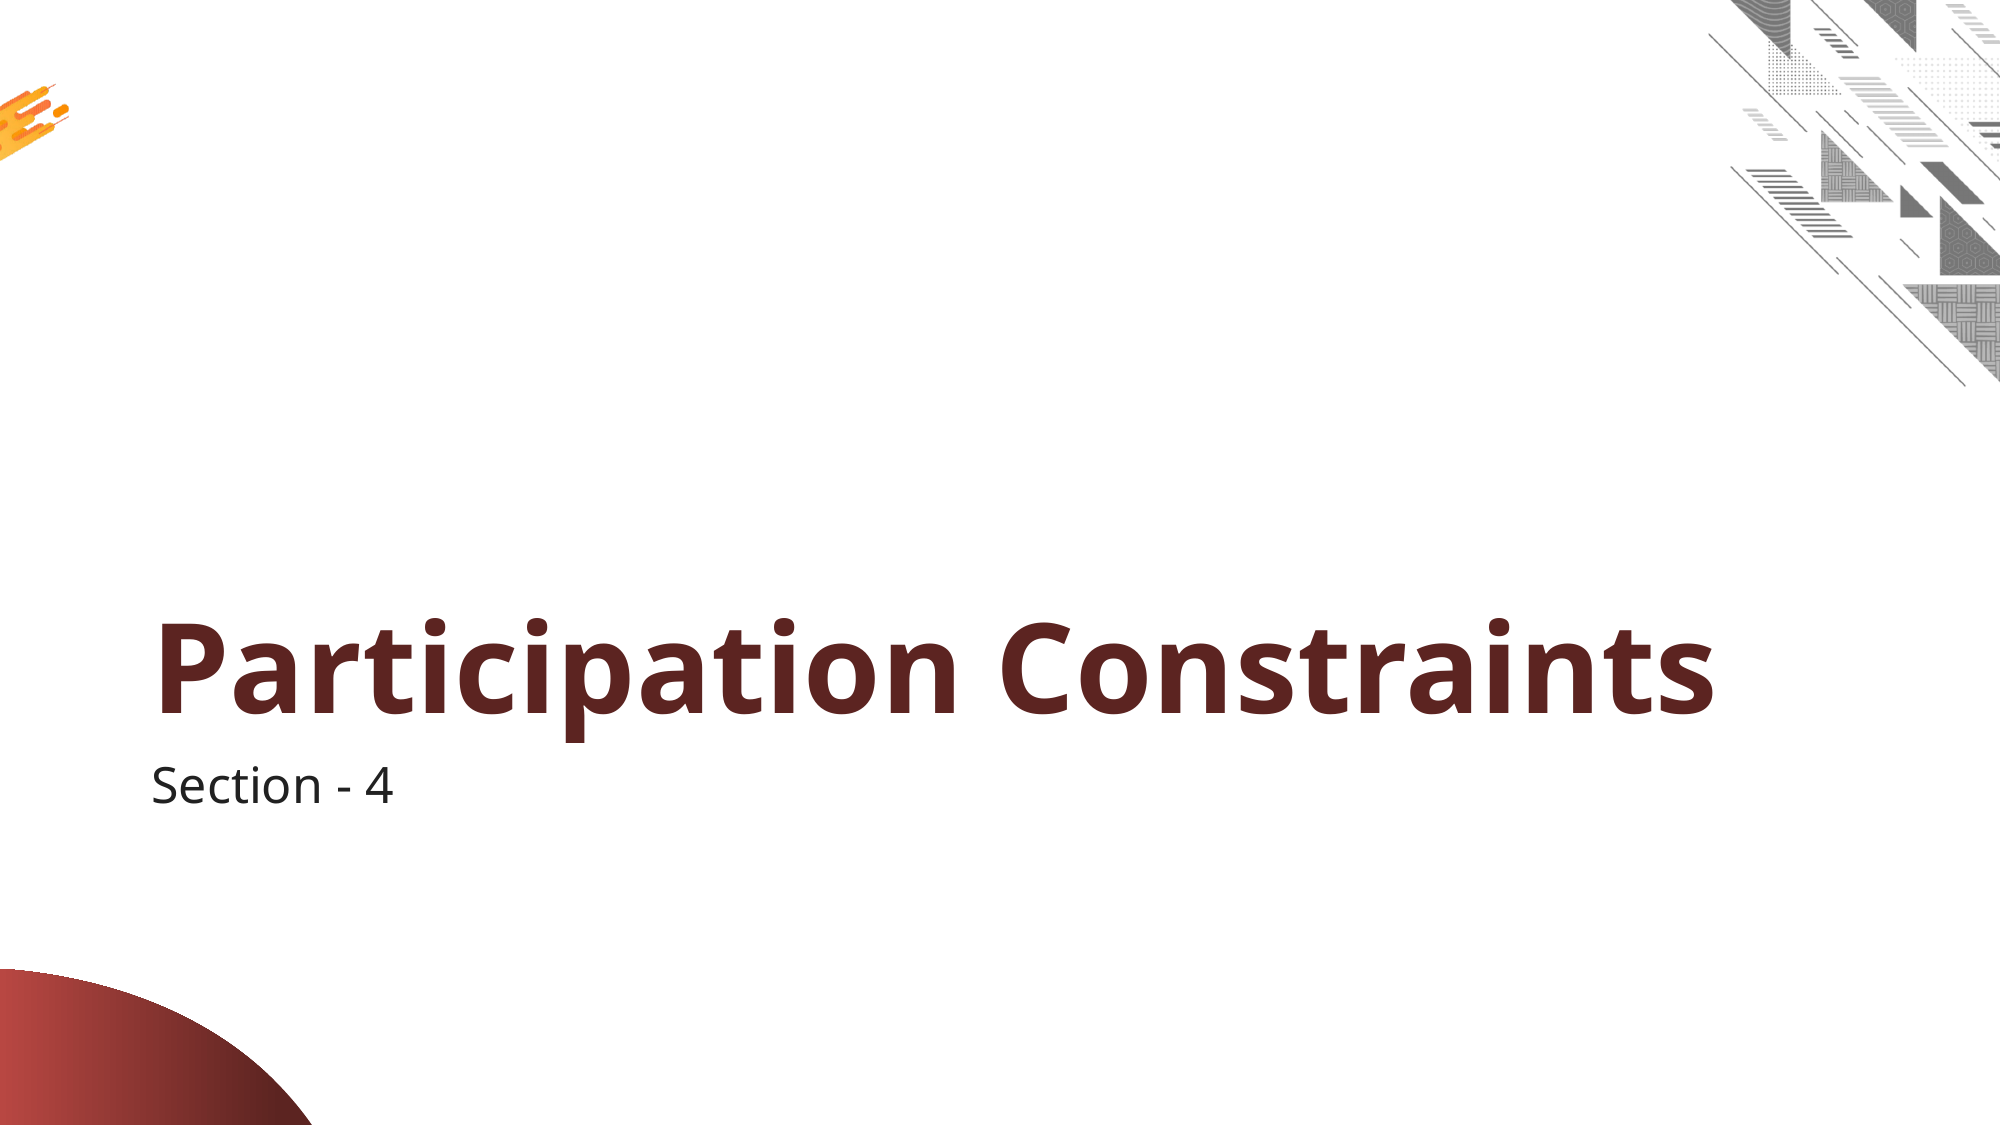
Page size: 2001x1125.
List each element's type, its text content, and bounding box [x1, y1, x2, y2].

list Section - 4 [136, 752, 1862, 999]
title Participation Constraints [136, 280, 1862, 749]
picture [0, 65, 90, 193]
